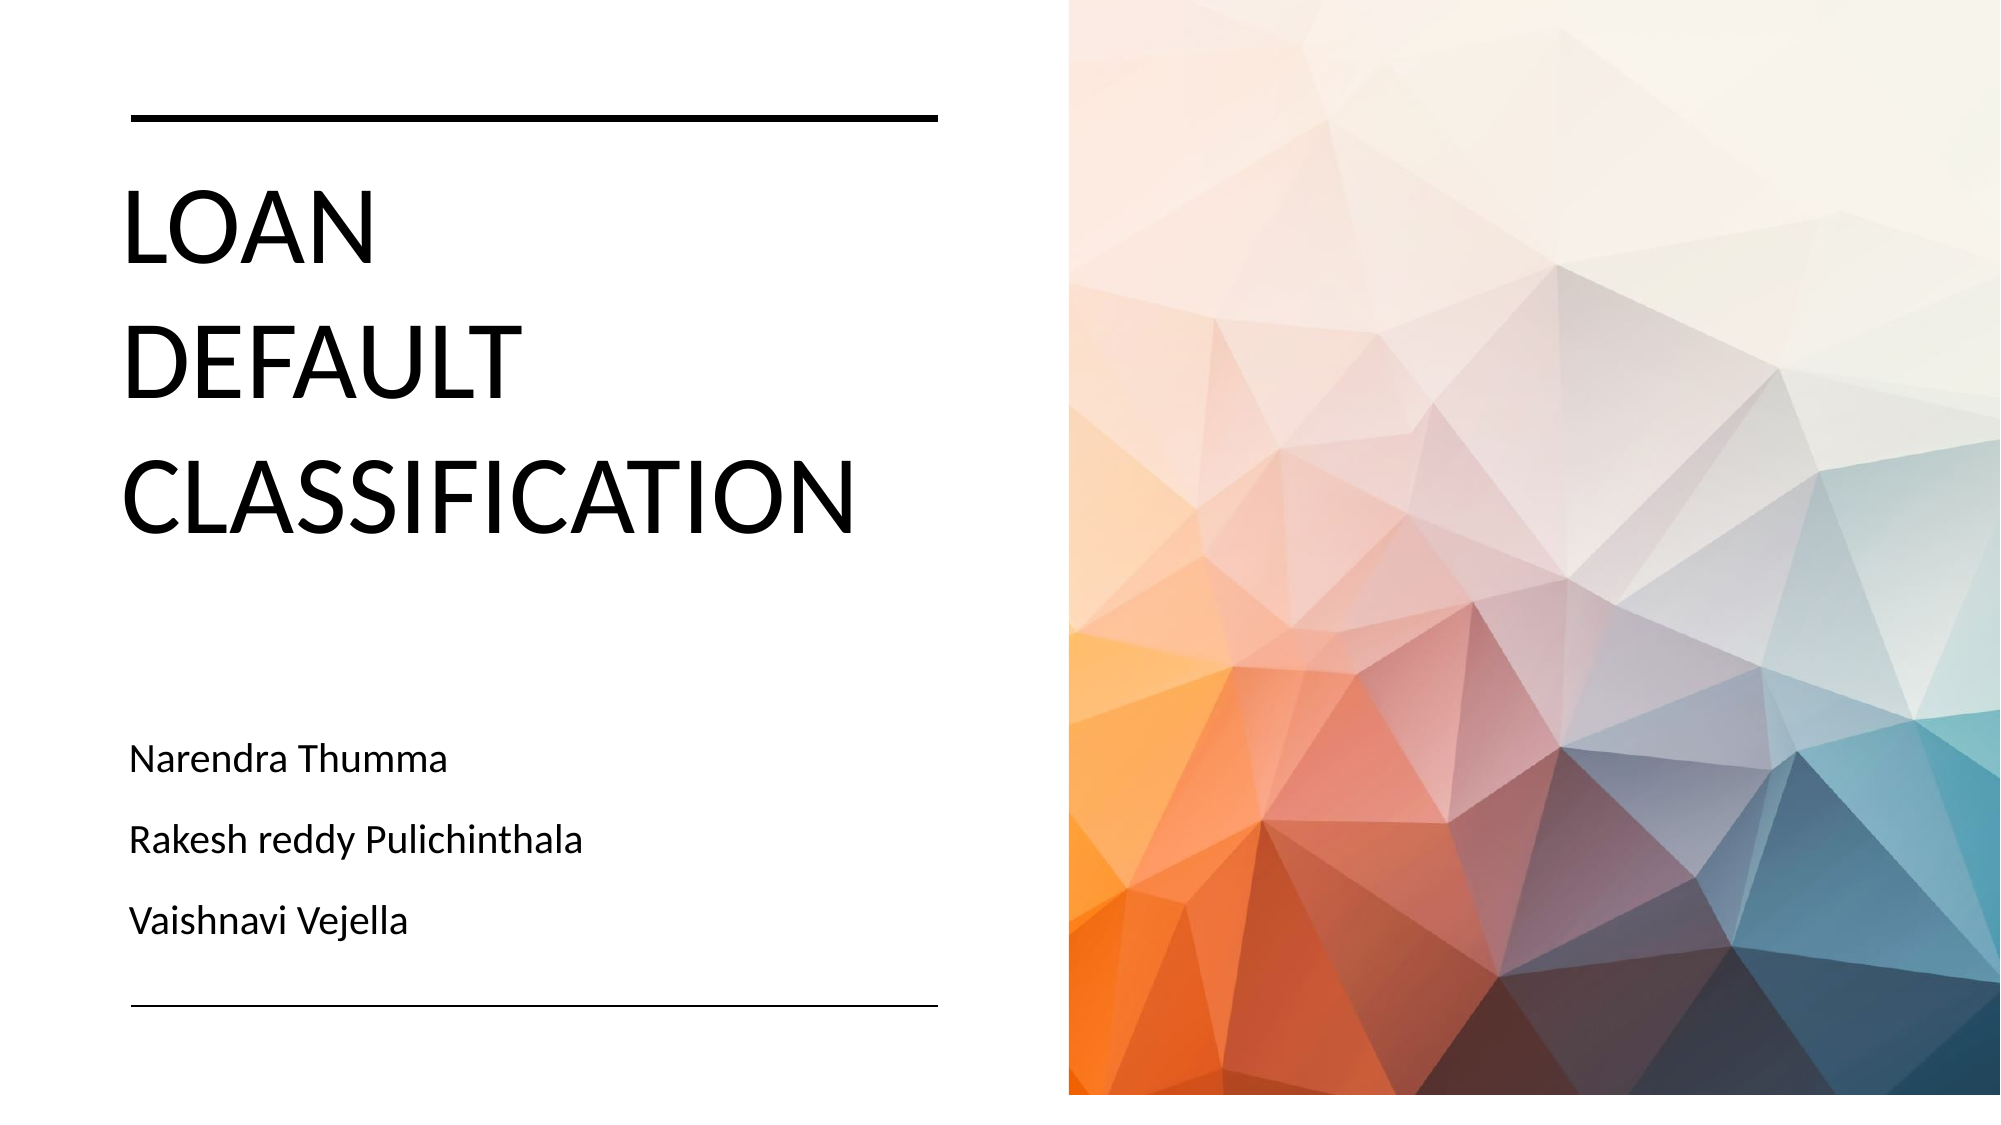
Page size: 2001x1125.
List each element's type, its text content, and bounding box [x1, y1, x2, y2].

text_box [0, 0, 2000, 1125]
subtitle Narendra Thumma Rakesh reddy Pulichinthala Vaishnavi Vejella [114, 678, 911, 950]
picture [1068, 0, 2000, 1095]
title LOAN DEFAULT CLASSIFICATION [106, 143, 964, 710]
